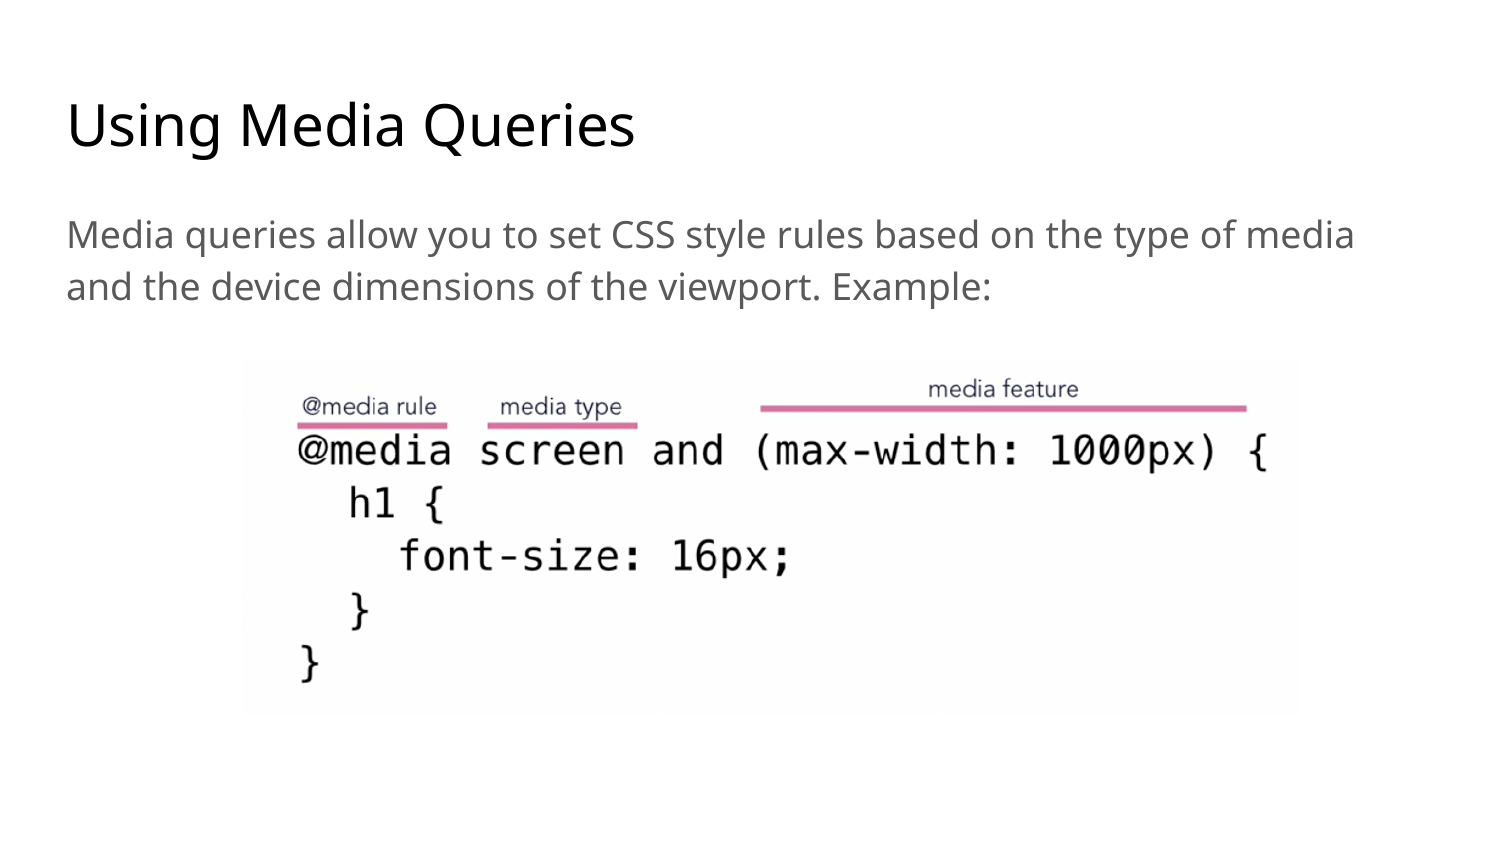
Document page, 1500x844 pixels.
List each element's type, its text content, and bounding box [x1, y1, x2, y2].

picture [242, 360, 1298, 714]
title Using Media Queries [51, 72, 1449, 167]
list Media queries allow you to set CSS style rules based on the type of media and the device dimensions of the viewport. Example: [51, 189, 1449, 339]
